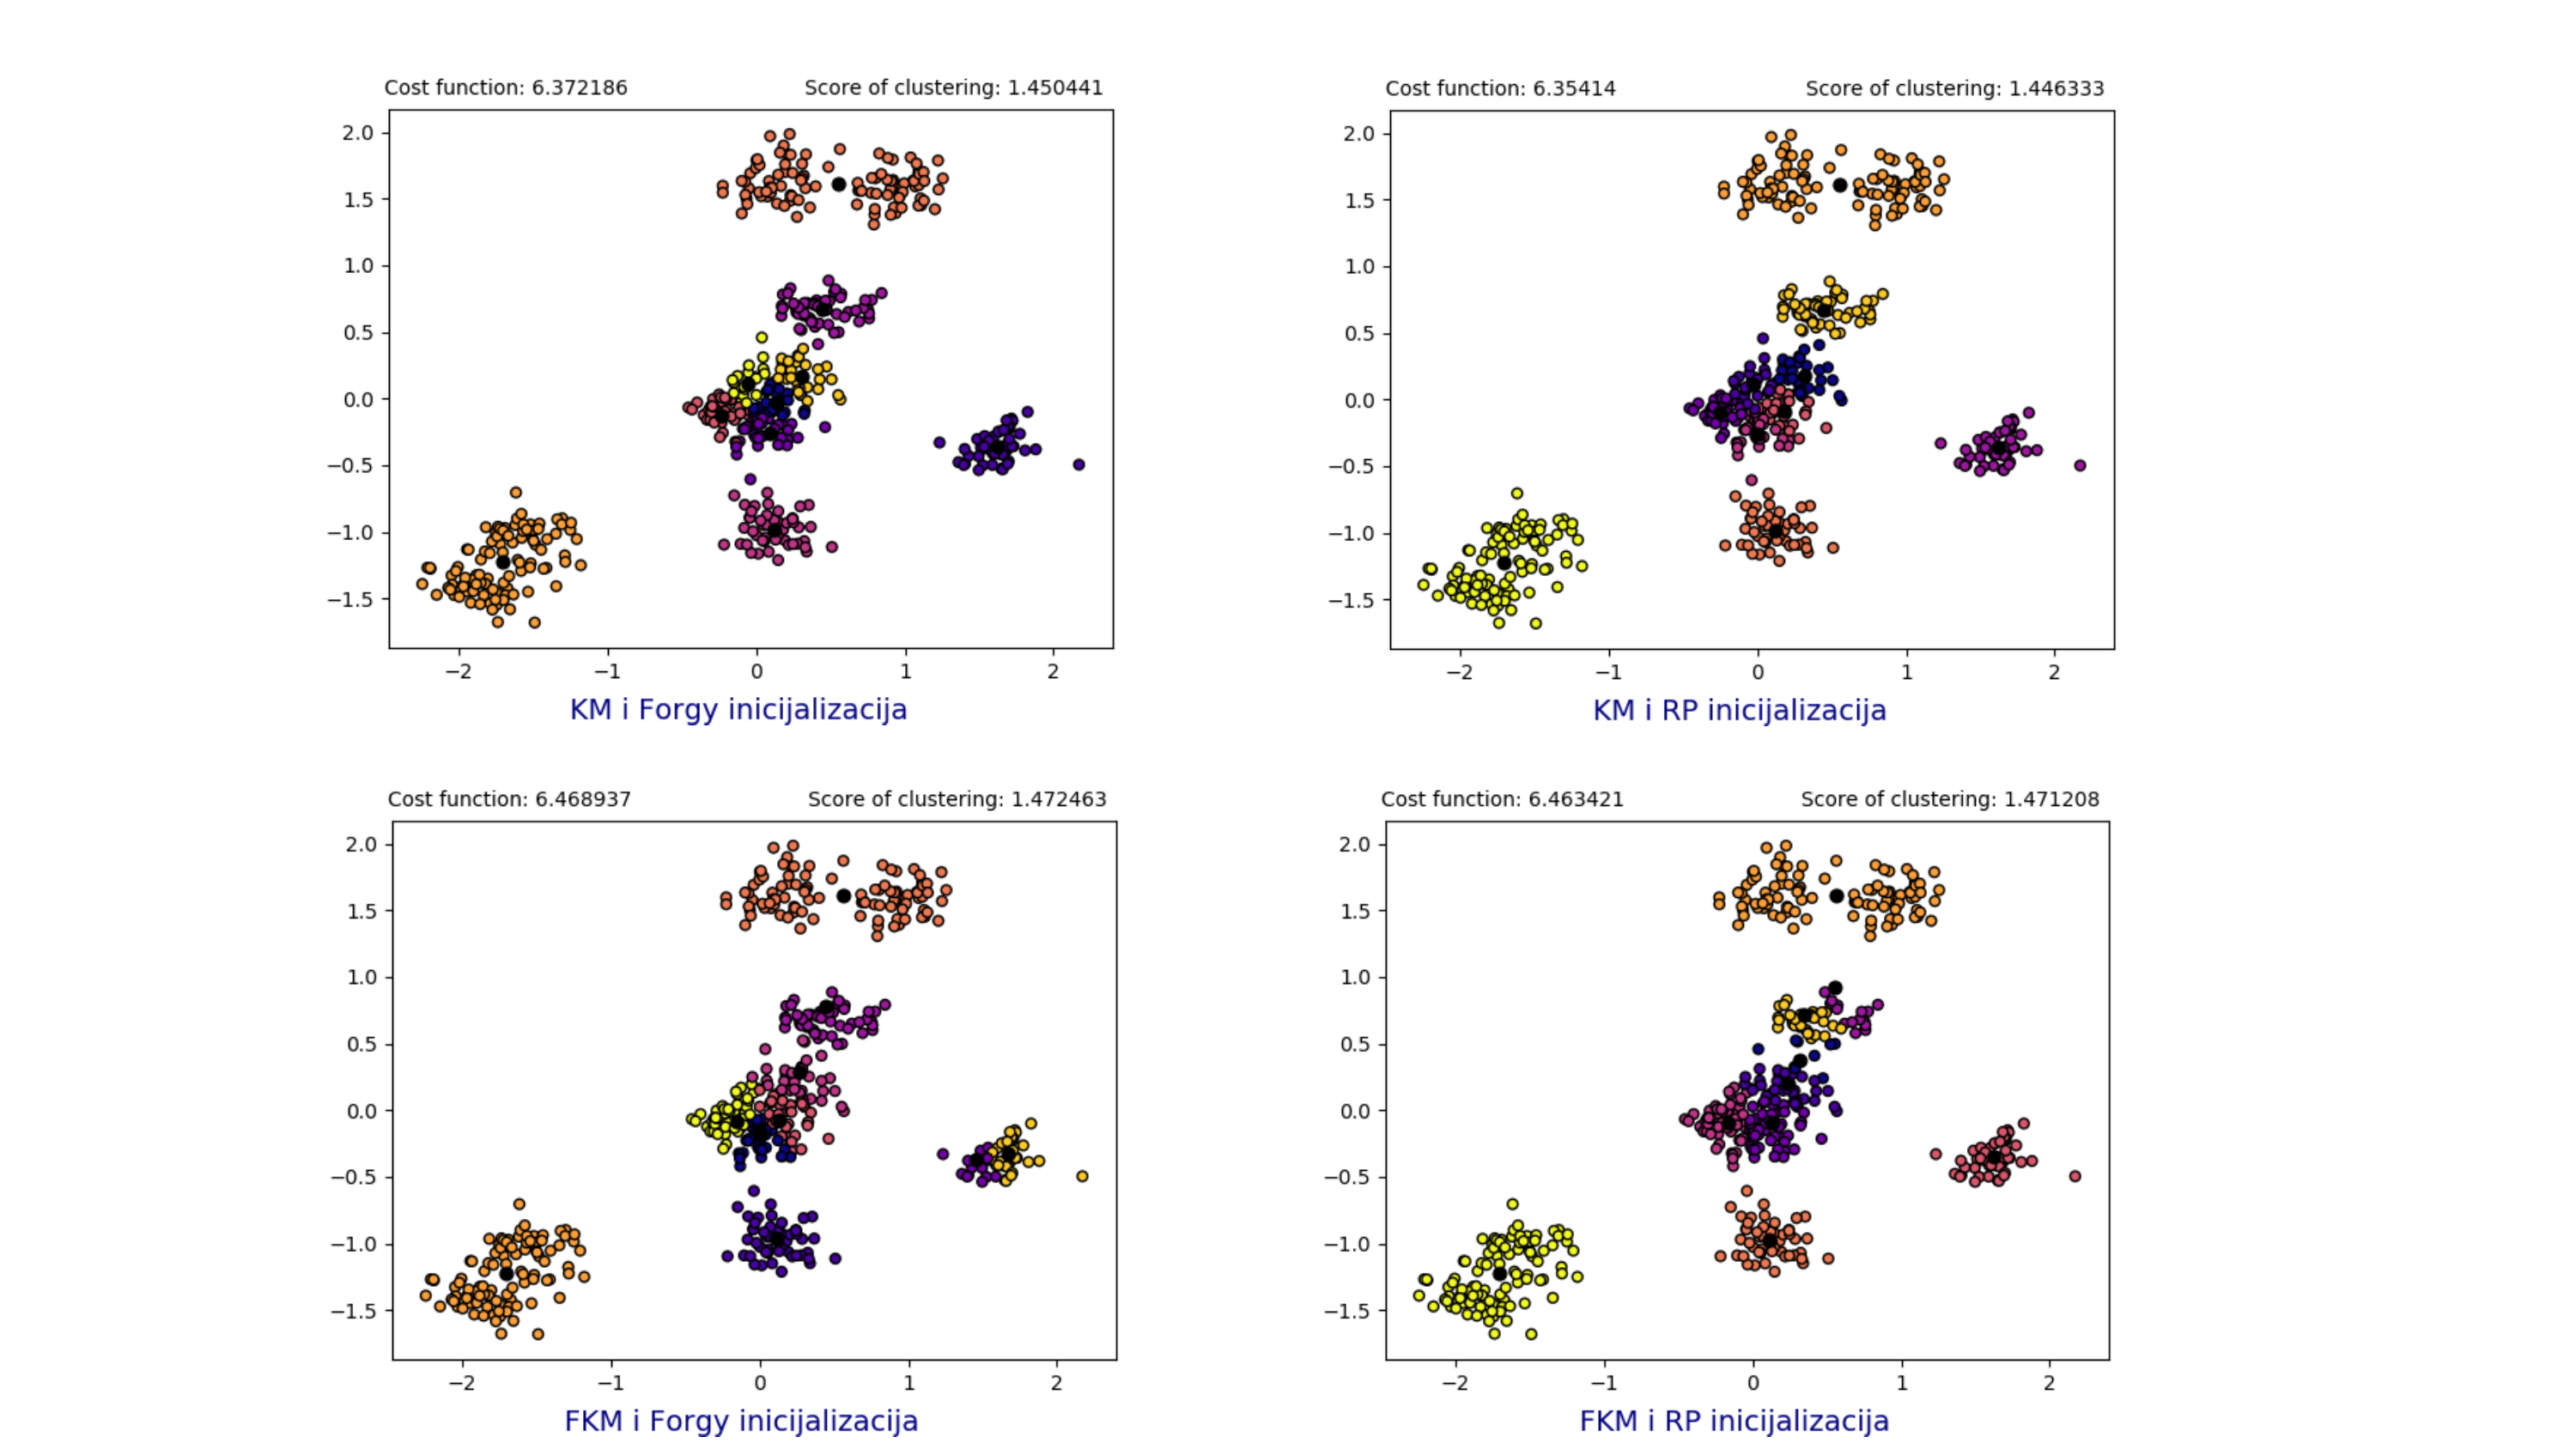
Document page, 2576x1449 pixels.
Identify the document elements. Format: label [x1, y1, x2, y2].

picture [276, 737, 1210, 1437]
picture [272, 25, 1206, 725]
picture [1269, 737, 2202, 1437]
picture [1273, 26, 2208, 726]
